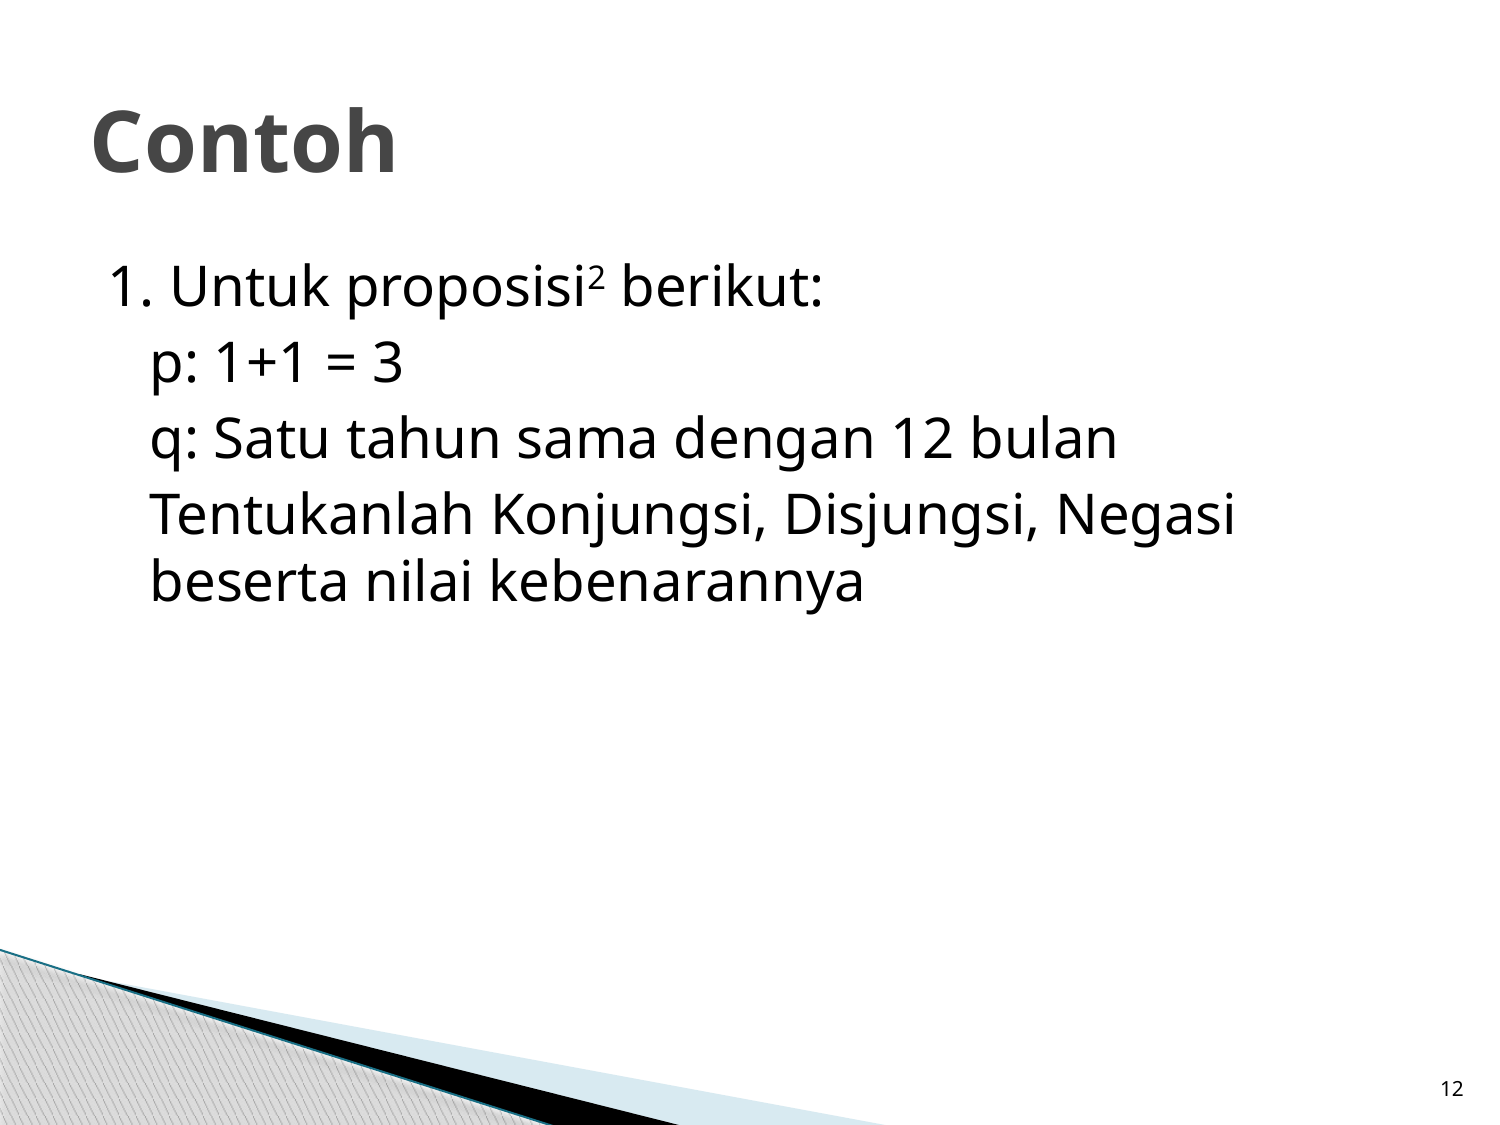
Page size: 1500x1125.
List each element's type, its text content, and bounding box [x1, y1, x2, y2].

list 1. Untuk proposisi2 berikut: p: 1+1 = 3 q: Satu tahun sama dengan 12 bulan Tentukanlah Konjungsi, Disjungsi, Negasi beserta nilai kebenarannya [75, 243, 1425, 986]
slide_number 12 [1418, 1051, 1479, 1112]
title Contoh [75, 45, 1425, 233]
